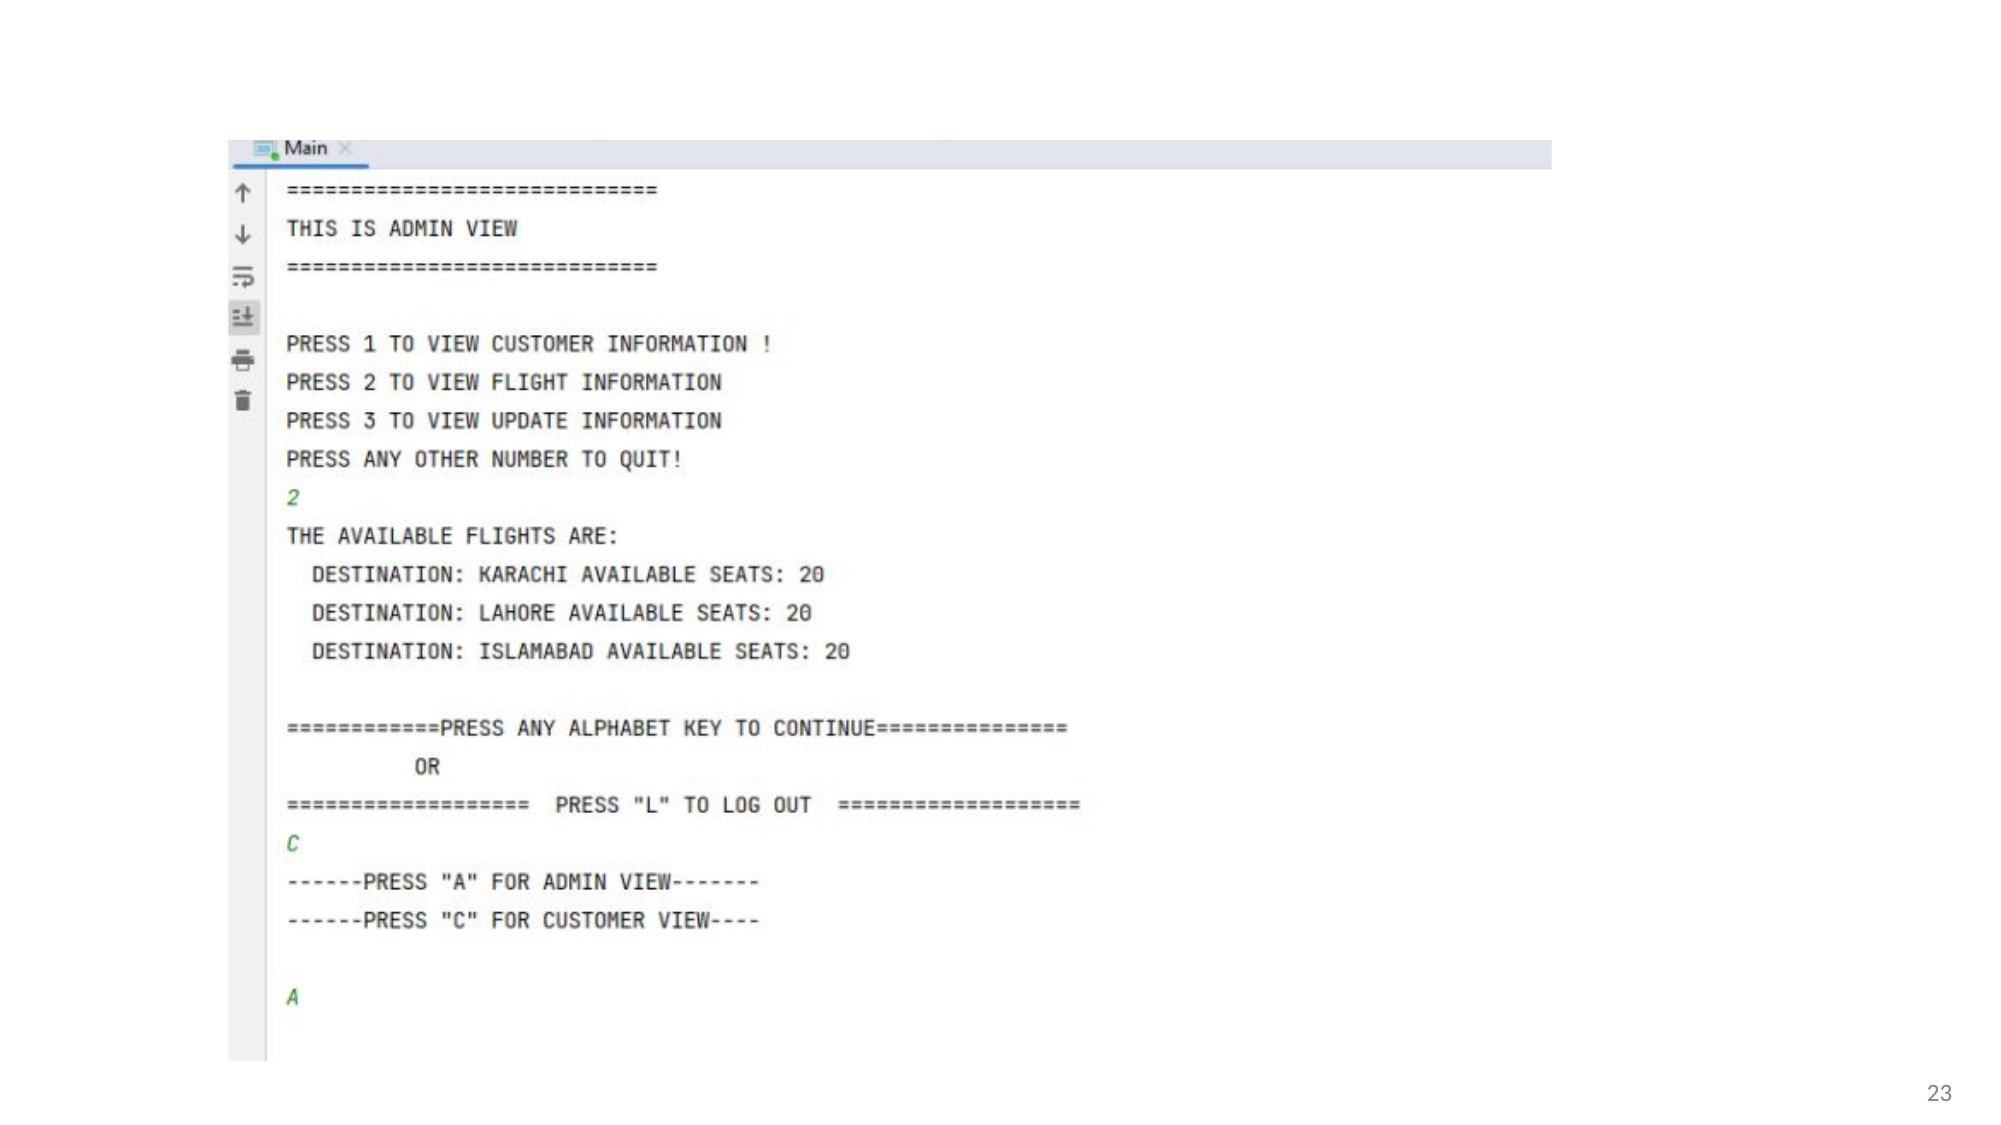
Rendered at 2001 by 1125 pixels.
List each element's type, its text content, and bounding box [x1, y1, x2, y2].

slide_number 23 [1894, 1061, 1968, 1121]
picture [228, 140, 1552, 1061]
